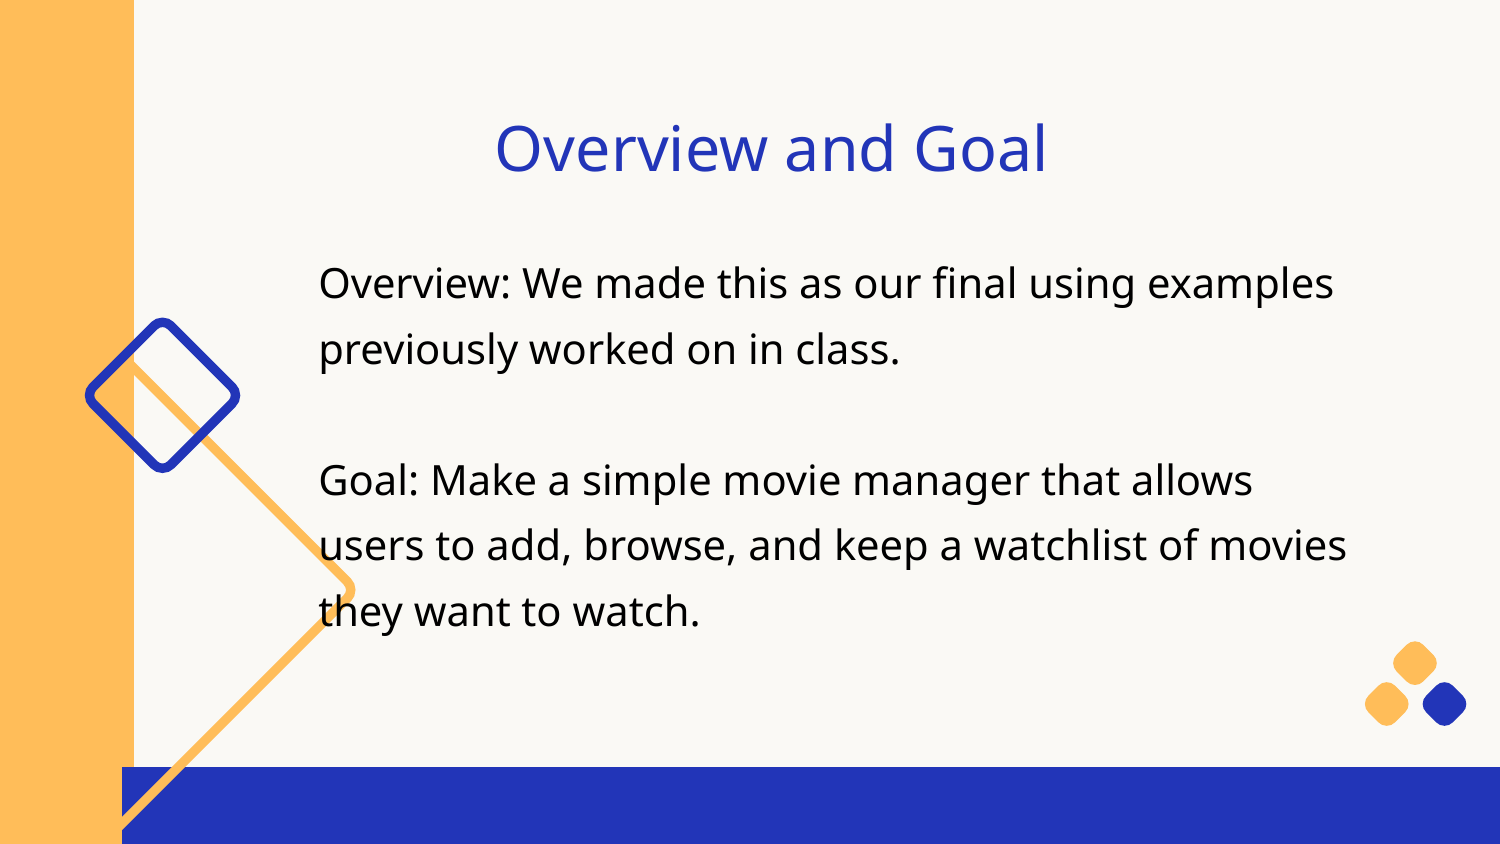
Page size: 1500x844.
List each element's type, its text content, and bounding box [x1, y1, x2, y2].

title Overview and Goal [77, 100, 1467, 195]
list Overview: We made this as our final using examples previously worked on in class. Goal: Make a simple movie manager that allows users to add, browse, and keep a watchlist of movies they want to watch. [310, 241, 1369, 753]
